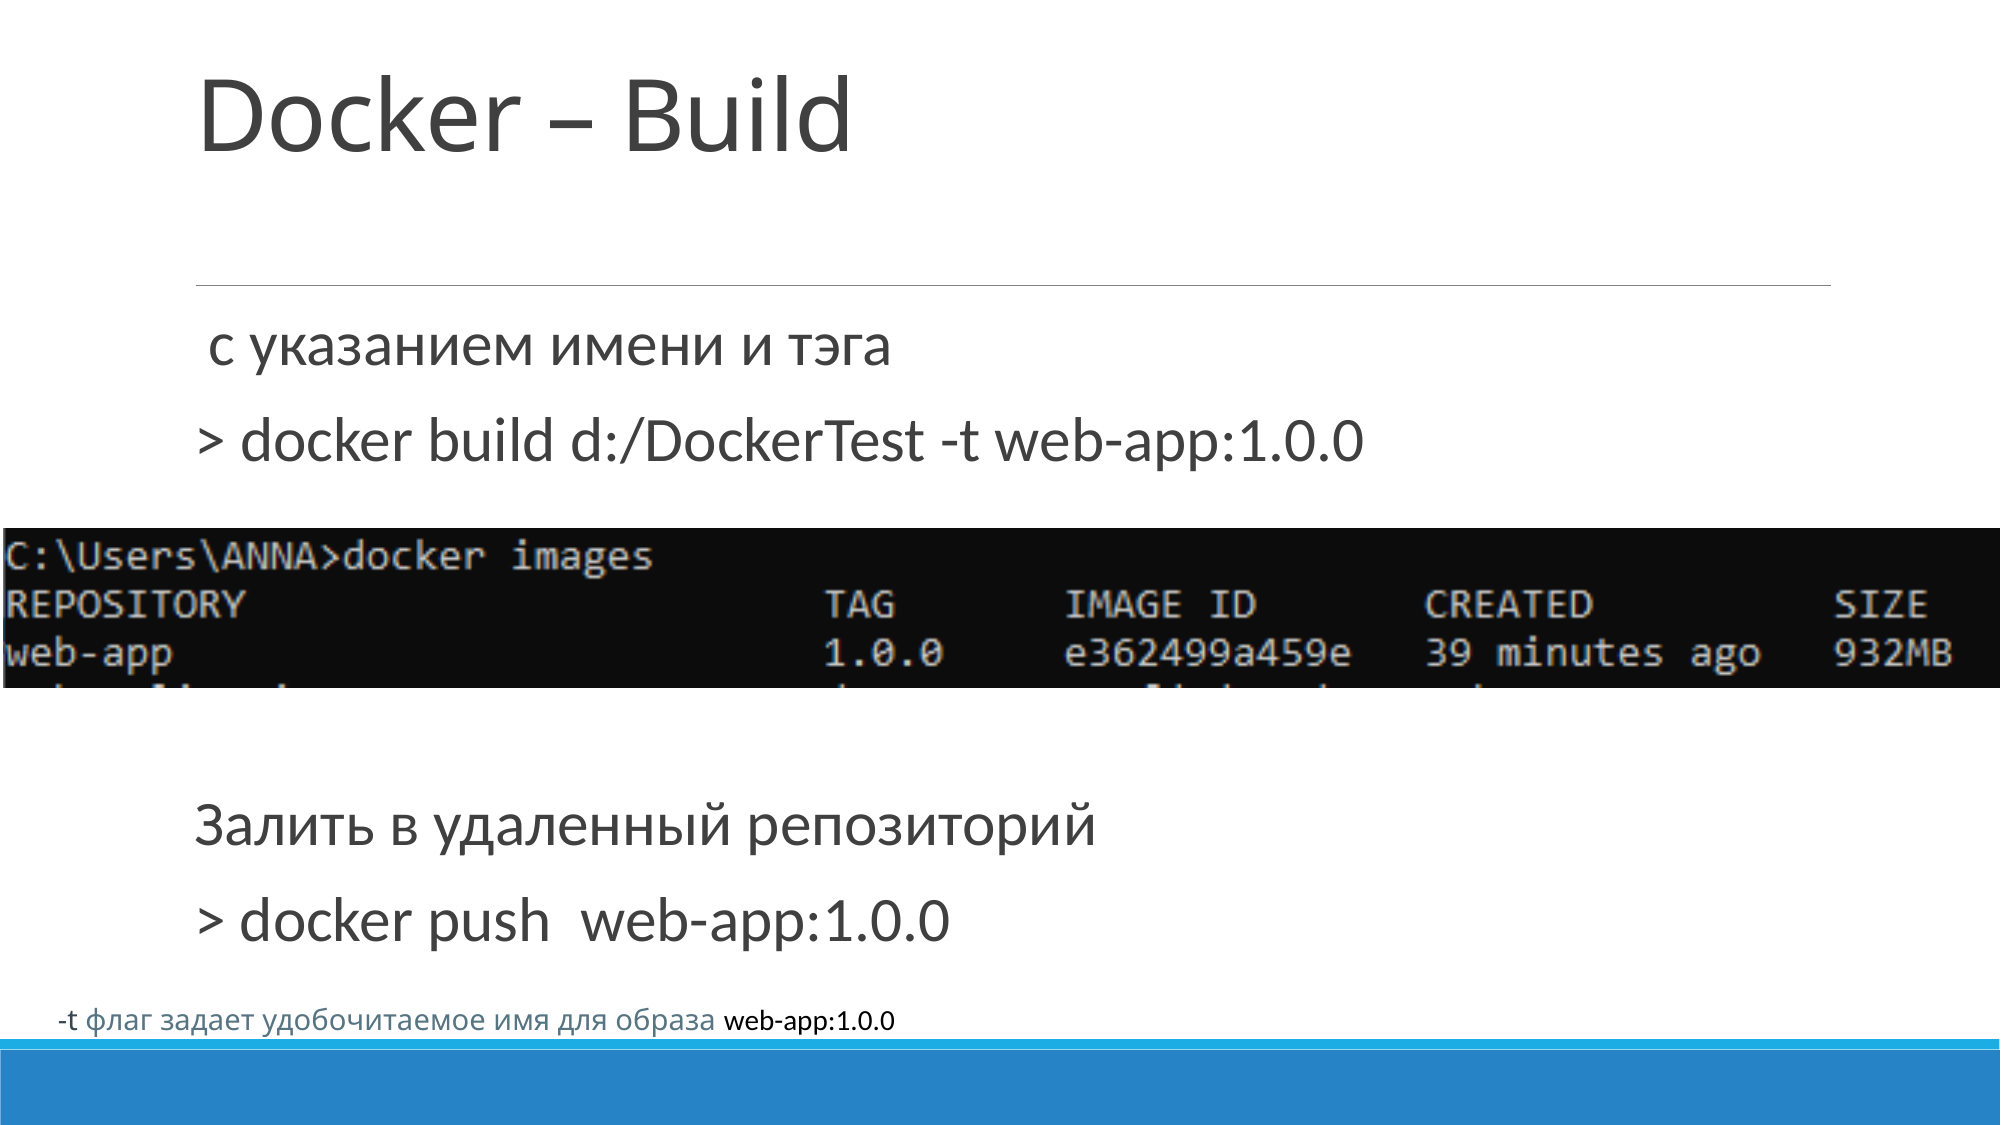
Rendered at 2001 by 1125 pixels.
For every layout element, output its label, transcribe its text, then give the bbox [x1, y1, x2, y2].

picture [2, 527, 2000, 689]
title Docker – Build [180, 47, 1830, 180]
list с указанием имени и тэга > docker build d:/DockerTest -t web-app:1.0.0 Залить в удаленный репозиторий > docker push web-app:1.0.0 [180, 699, 1830, 963]
text_box -t флаг задает удобочитаемое имя для образа web-app:1.0.0 [50, 1001, 917, 1037]
list с указанием имени и тэга > docker build d:/DockerTest -t web-app:1.0.0 Залить в удаленный репозиторий > docker push web-app:1.0.0 [180, 302, 1830, 525]
